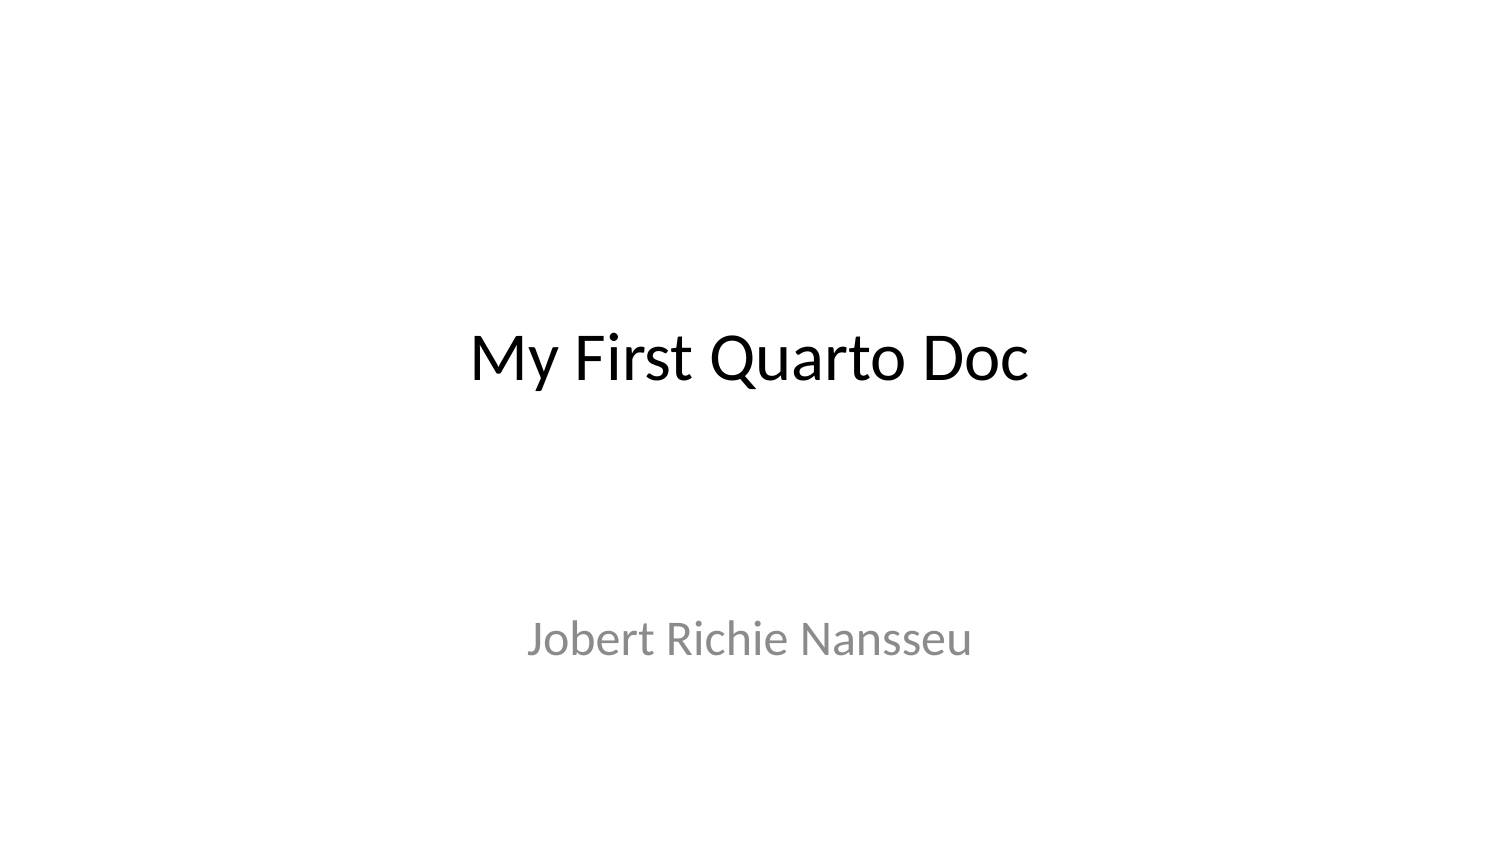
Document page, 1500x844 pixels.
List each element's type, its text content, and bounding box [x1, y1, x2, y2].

subtitle Jobert Richie Nansseu [225, 478, 1275, 694]
title My First Quarto Doc [112, 262, 1388, 443]
